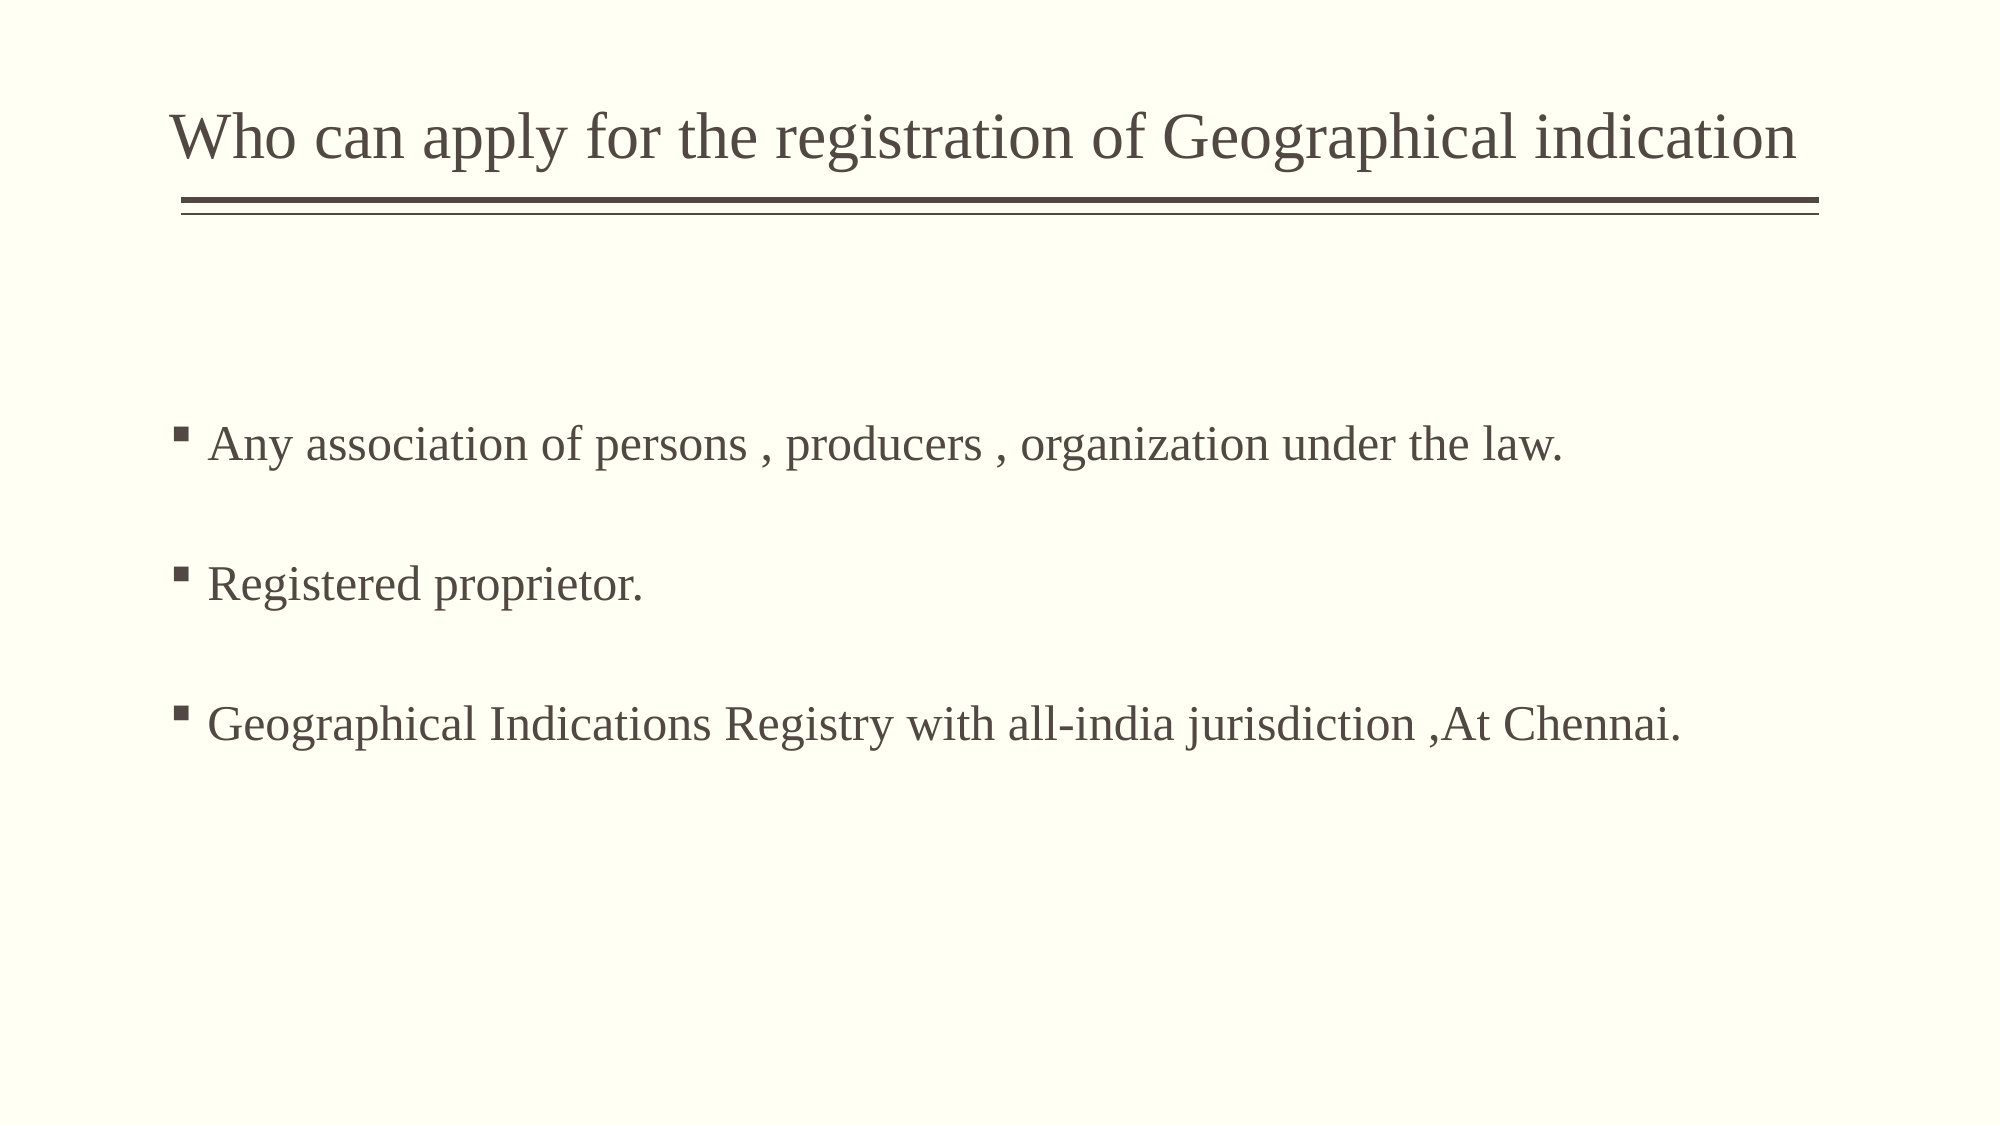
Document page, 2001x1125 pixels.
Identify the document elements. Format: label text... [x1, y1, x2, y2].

list Any association of persons , producers , organization under the law. Registered proprietor. Geographical Indications Registry with all-india jurisdiction ,At Chennai. [169, 361, 1808, 637]
title Who can apply for the registration of Geographical indication [169, 23, 1808, 180]
